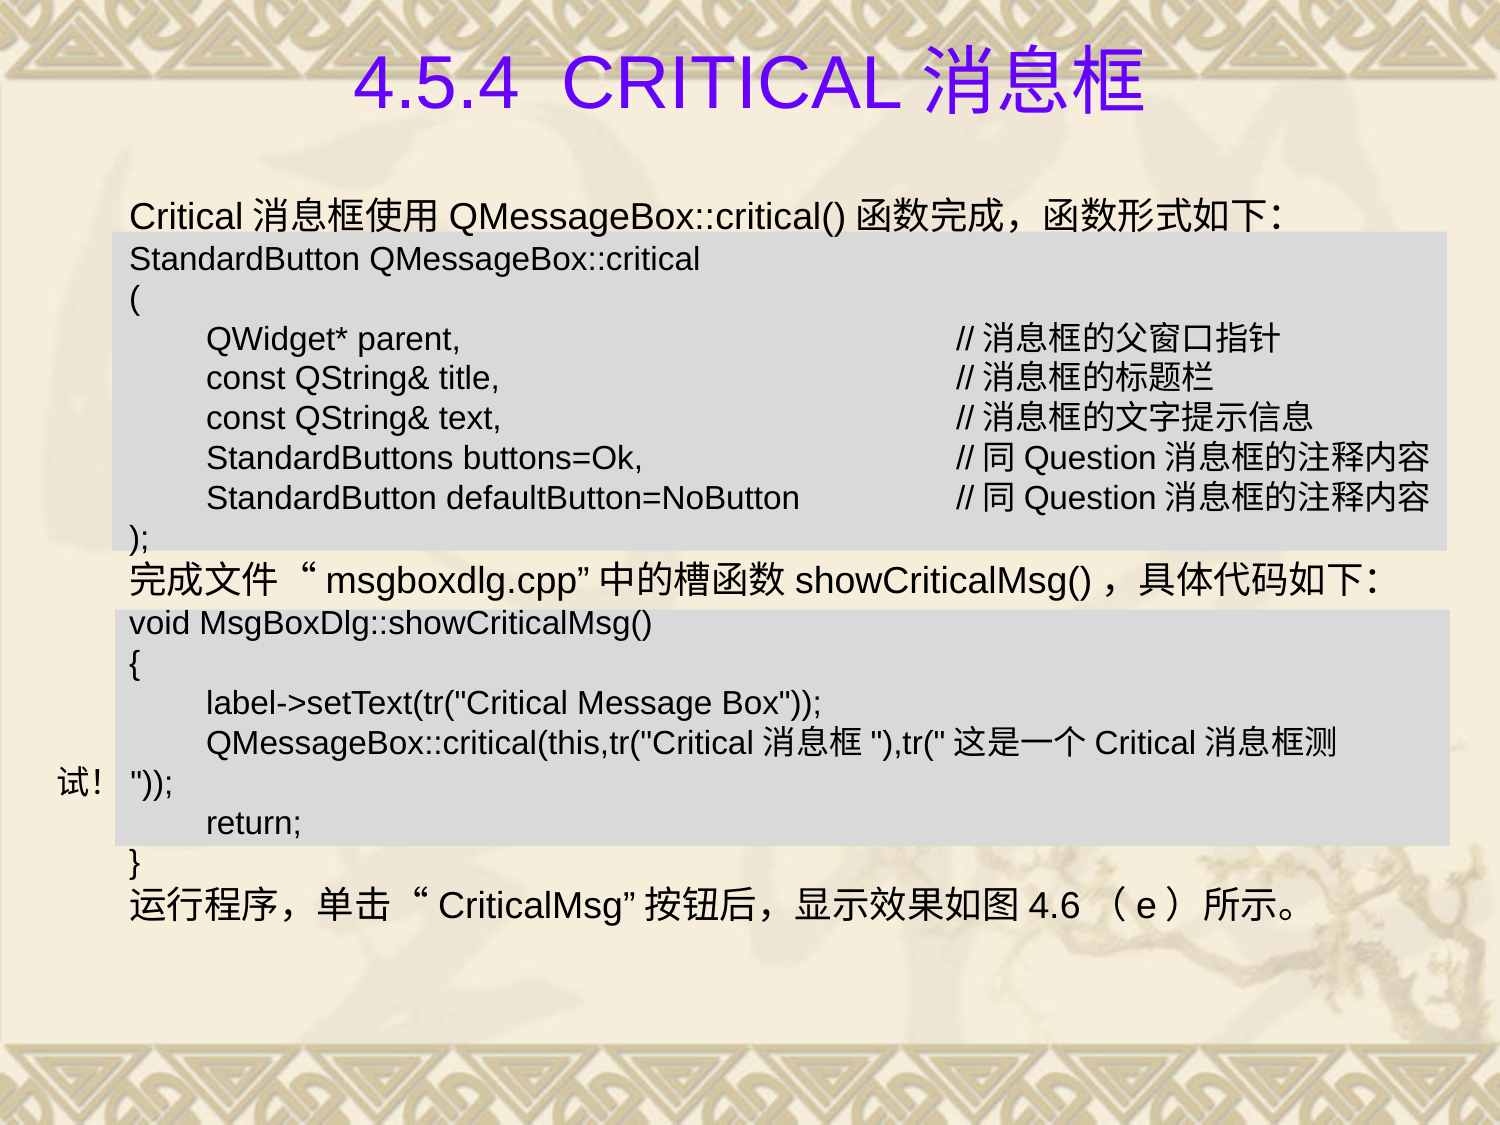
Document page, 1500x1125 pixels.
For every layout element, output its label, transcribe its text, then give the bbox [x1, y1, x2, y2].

text_box Critical消息框使用QMessageBox::critical()函数完成，函数形式如下： StandardButton QMessageBox::critical ( QWidget* parent, //消息框的父窗口指针 const QString& title, //消息框的标题栏 const QString& text, //消息框的文字提示信息 StandardButtons buttons=Ok, //同Question消息框的注释内容 StandardButton defaultButton=NoButton //同Question消息框的注释内容 ); 完成文件“msgboxdlg.cpp”中的槽函数showCriticalMsg()，具体代码如下： void MsgBoxDlg::showCriticalMsg() { label->setText(tr("Critical Message Box")); QMessageBox::critical(this,tr("Critical消息框"),tr("这是一个Critical消息框测试！")); return; } 运行程序，单击“CriticalMsg”按钮后，显示效果如图4.6（e）所示。 [41, 184, 1447, 978]
picture [0, 0, 1500, 1125]
title 4.5.4 Critical消息框 [49, 7, 1451, 149]
